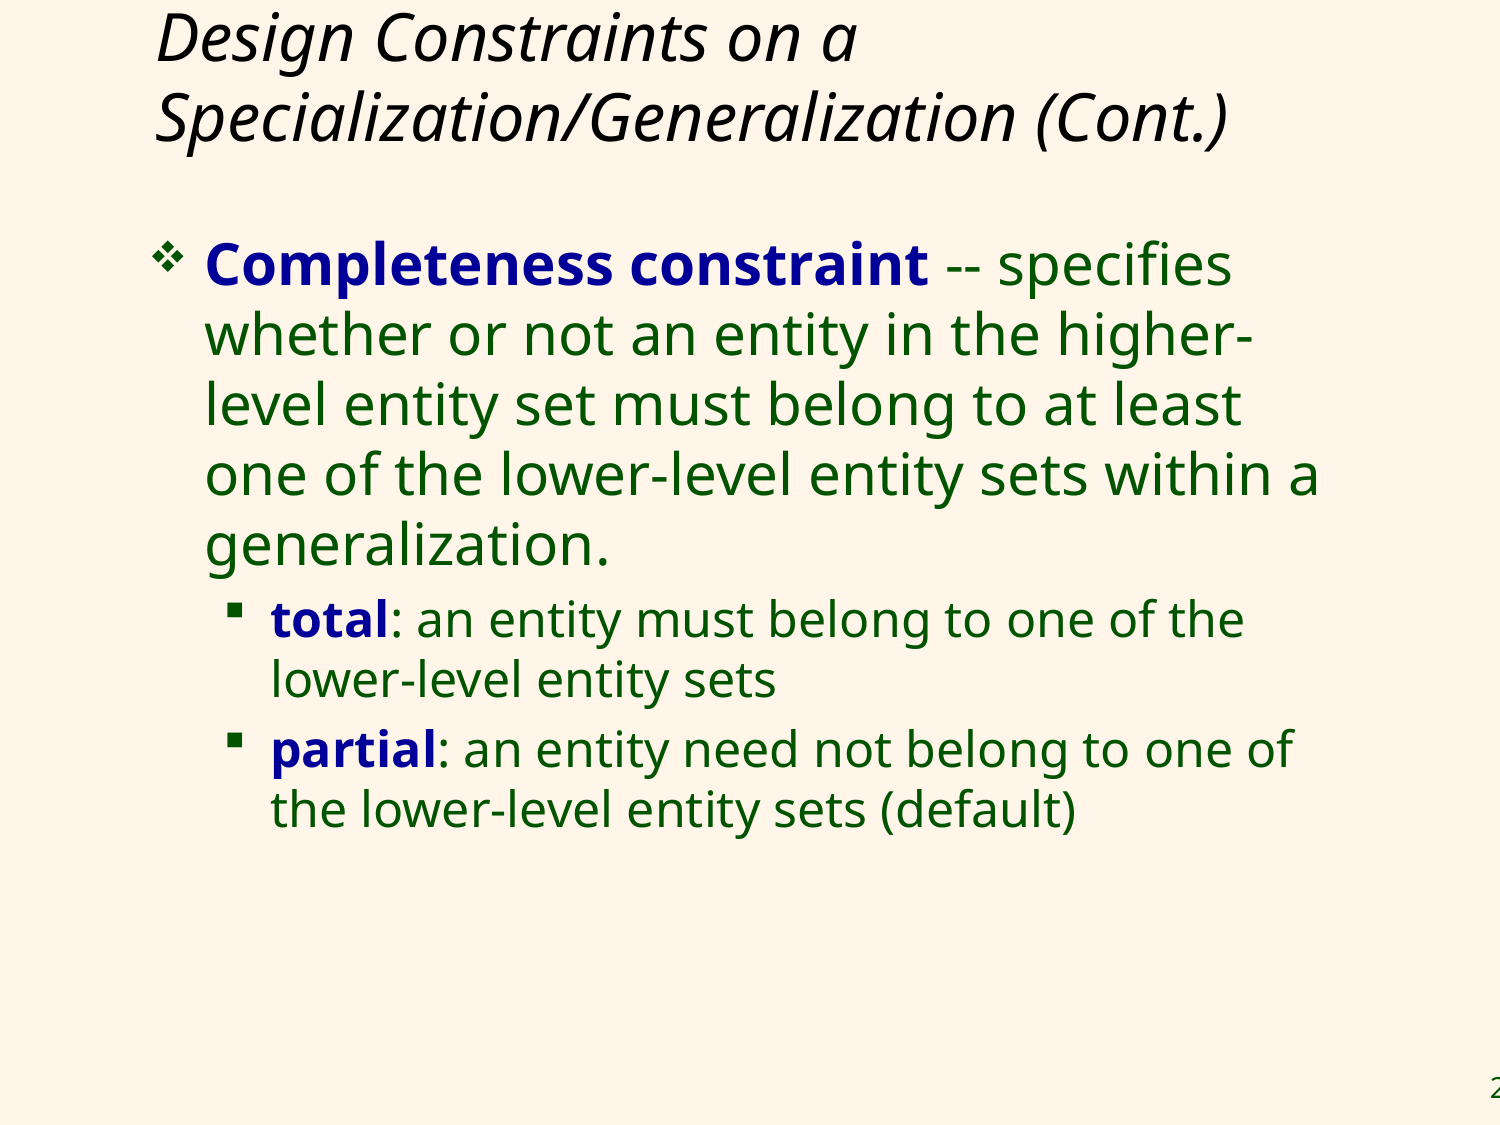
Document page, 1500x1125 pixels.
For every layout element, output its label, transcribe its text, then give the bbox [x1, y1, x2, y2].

title Design Constraints on a Specialization/Generalization (Cont.) [140, 0, 1466, 170]
list Completeness constraint -- specifies whether or not an entity in the higher-level entity set must belong to at least one of the lower-level entity sets within a generalization. total: an entity must belong to one of the lower-level entity sets partial: an entity need not belong to one of the lower-level entity sets (default) [133, 220, 1342, 650]
